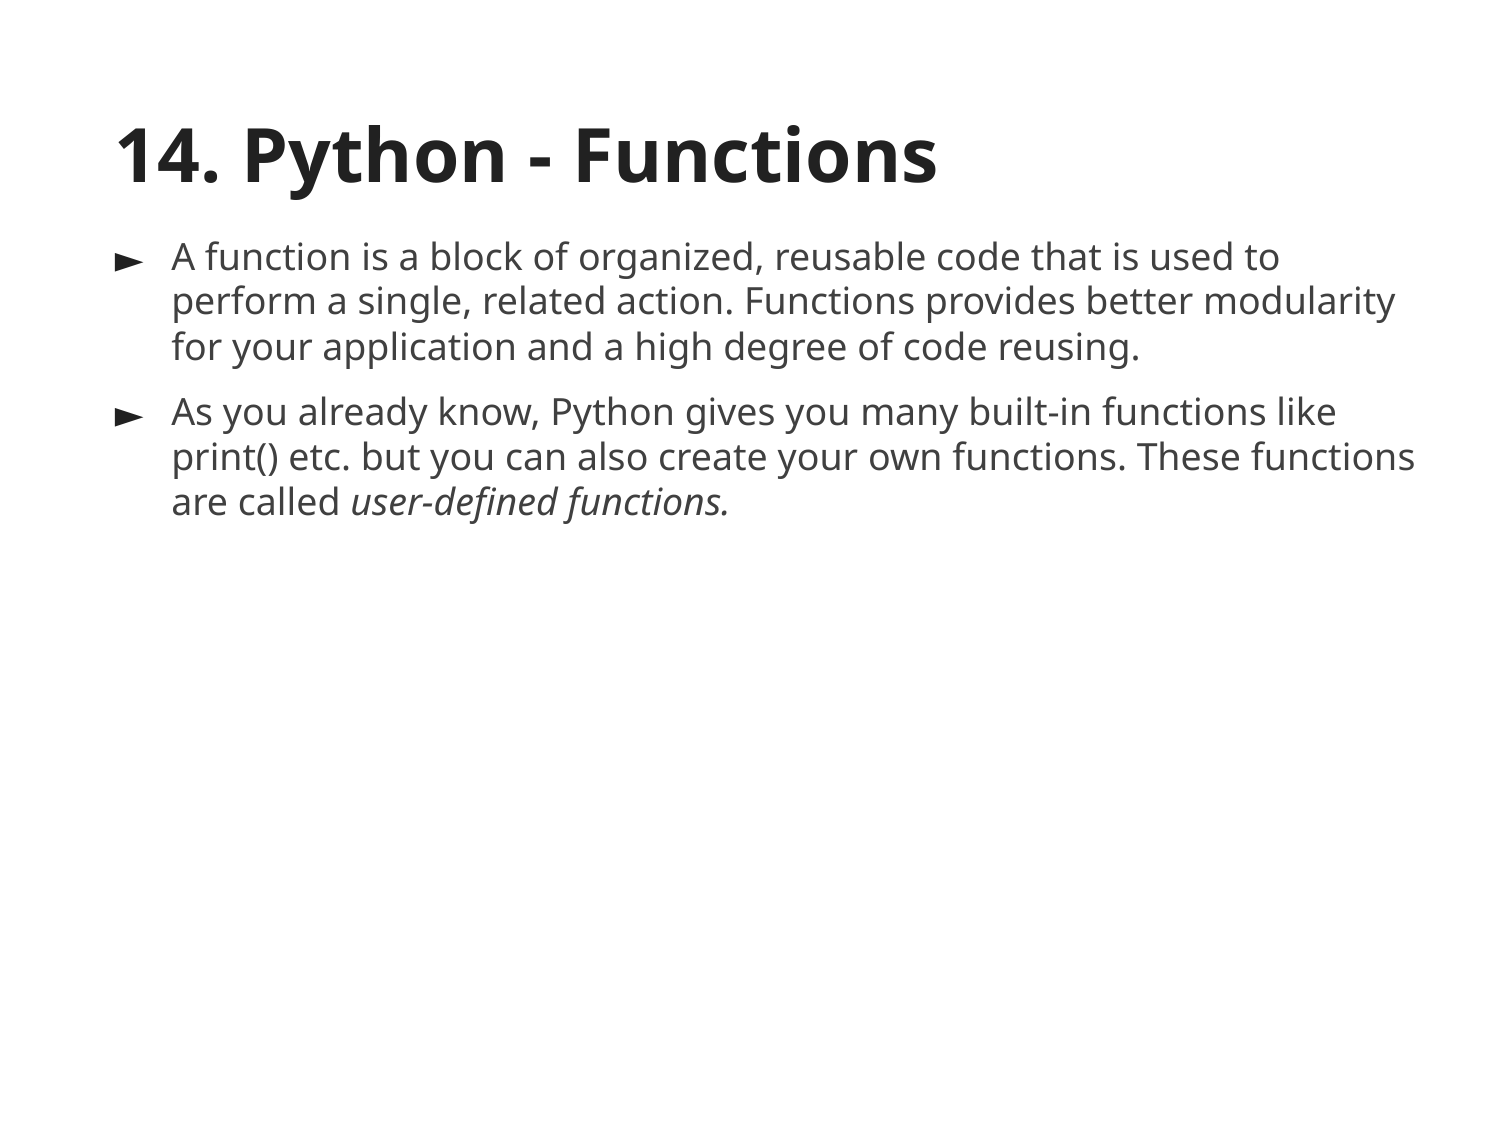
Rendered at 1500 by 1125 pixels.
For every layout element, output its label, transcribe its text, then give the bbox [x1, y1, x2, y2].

title 14. Python - Functions [99, 99, 1142, 224]
list A function is a block of organized, reusable code that is used to perform a single, related action. Functions provides better modularity for your application and a high degree of code reusing. As you already know, Python gives you many built-in functions like print() etc. but you can also create your own functions. These functions are called user-defined functions. [99, 224, 1438, 1013]
